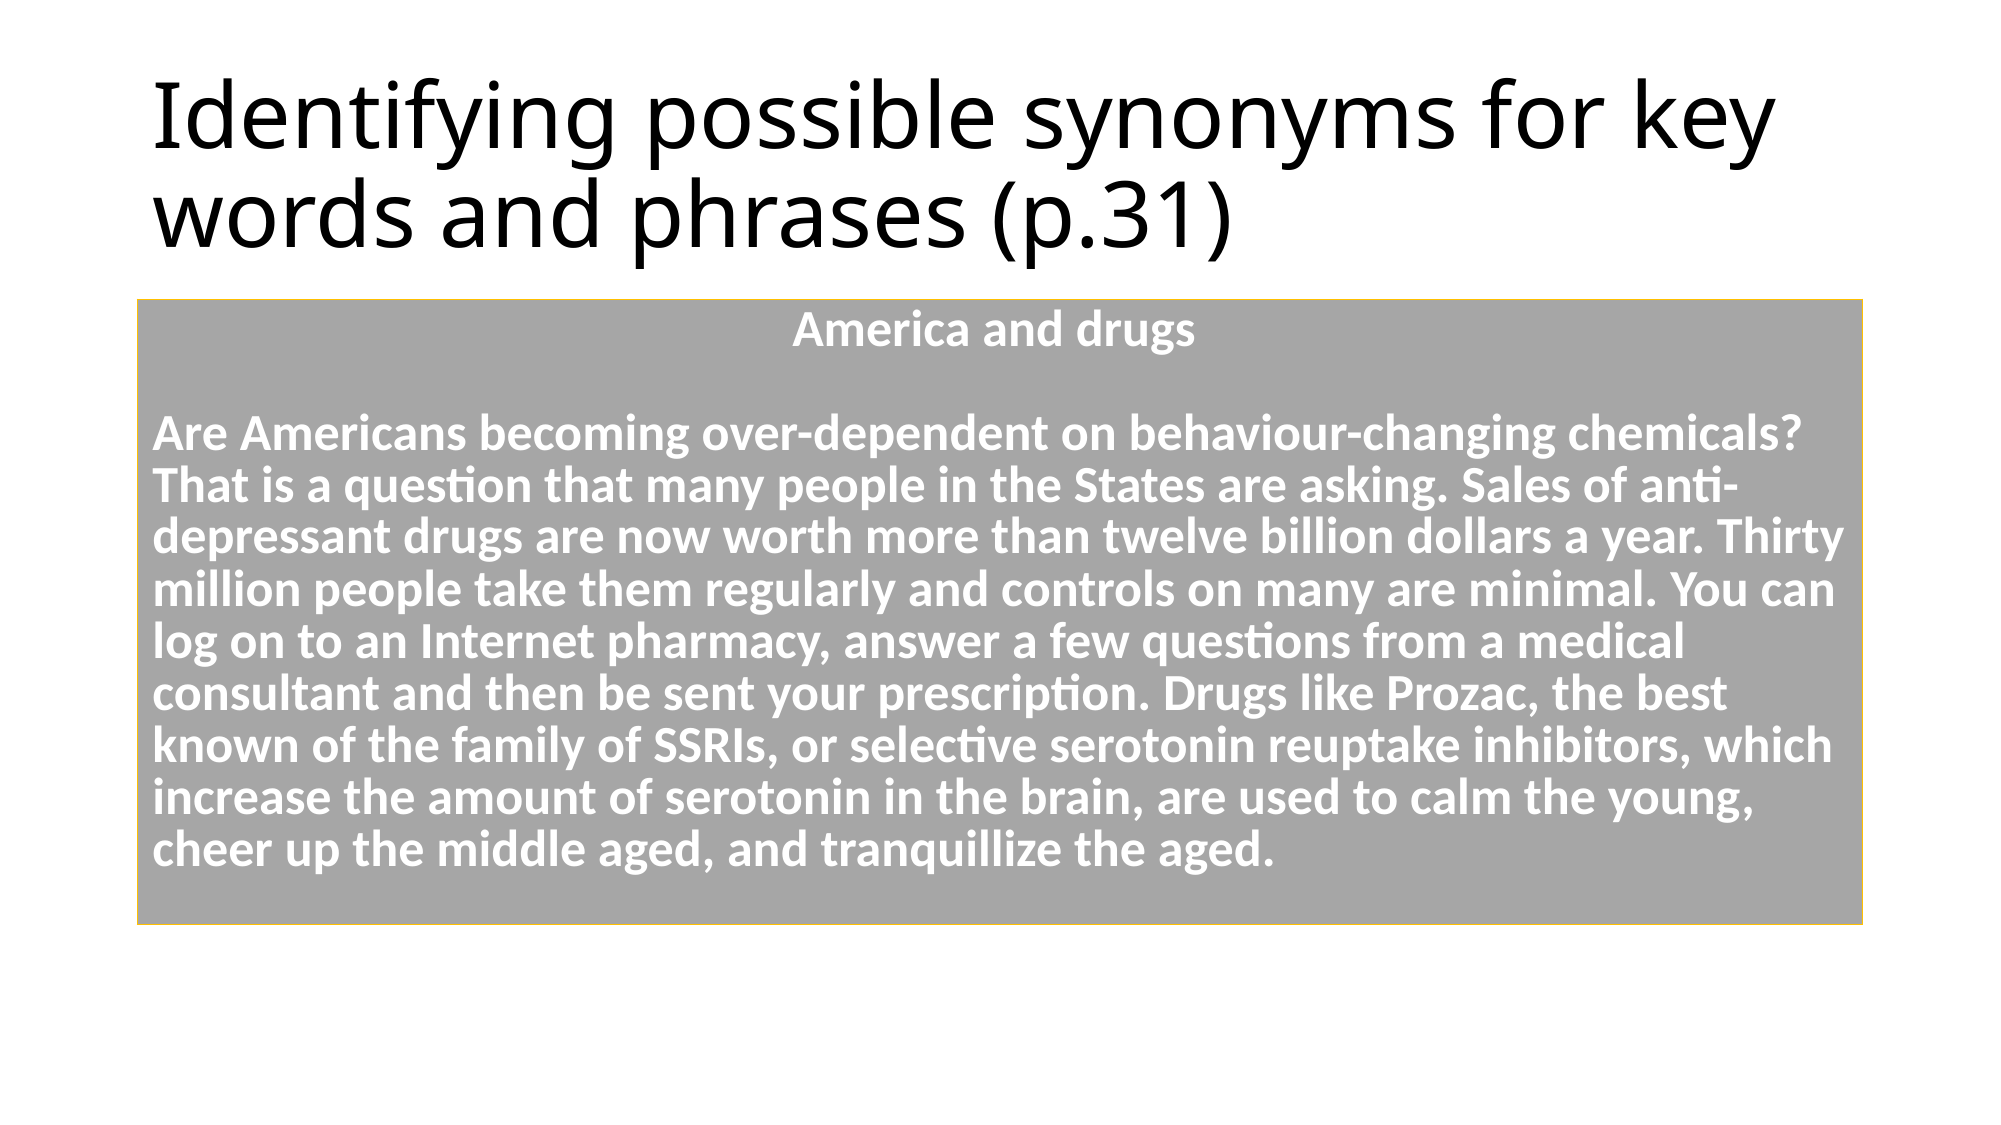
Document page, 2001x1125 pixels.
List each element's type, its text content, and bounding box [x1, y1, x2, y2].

table_header America and drugs Are Americans becoming over-dependent on behaviour-changing chemicals? That is a question that many people in the States are asking. Sales of anti-depressant drugs are now worth more than twelve billion dollars a year. Thirty million people take them regularly and controls on many are minimal. You can log on to an Internet pharmacy, answer a few questions from a medical consultant and then be sent your prescription. Drugs like Prozac, the best known of the family of SSRIs, or selective serotonin reuptake inhibitors, which increase the amount of serotonin in the brain, are used to calm the young, cheer up the middle aged, and tranquillize the aged. [138, 300, 1862, 924]
title Identifying possible synonyms for key words and phrases (p.31) [137, 59, 1863, 278]
